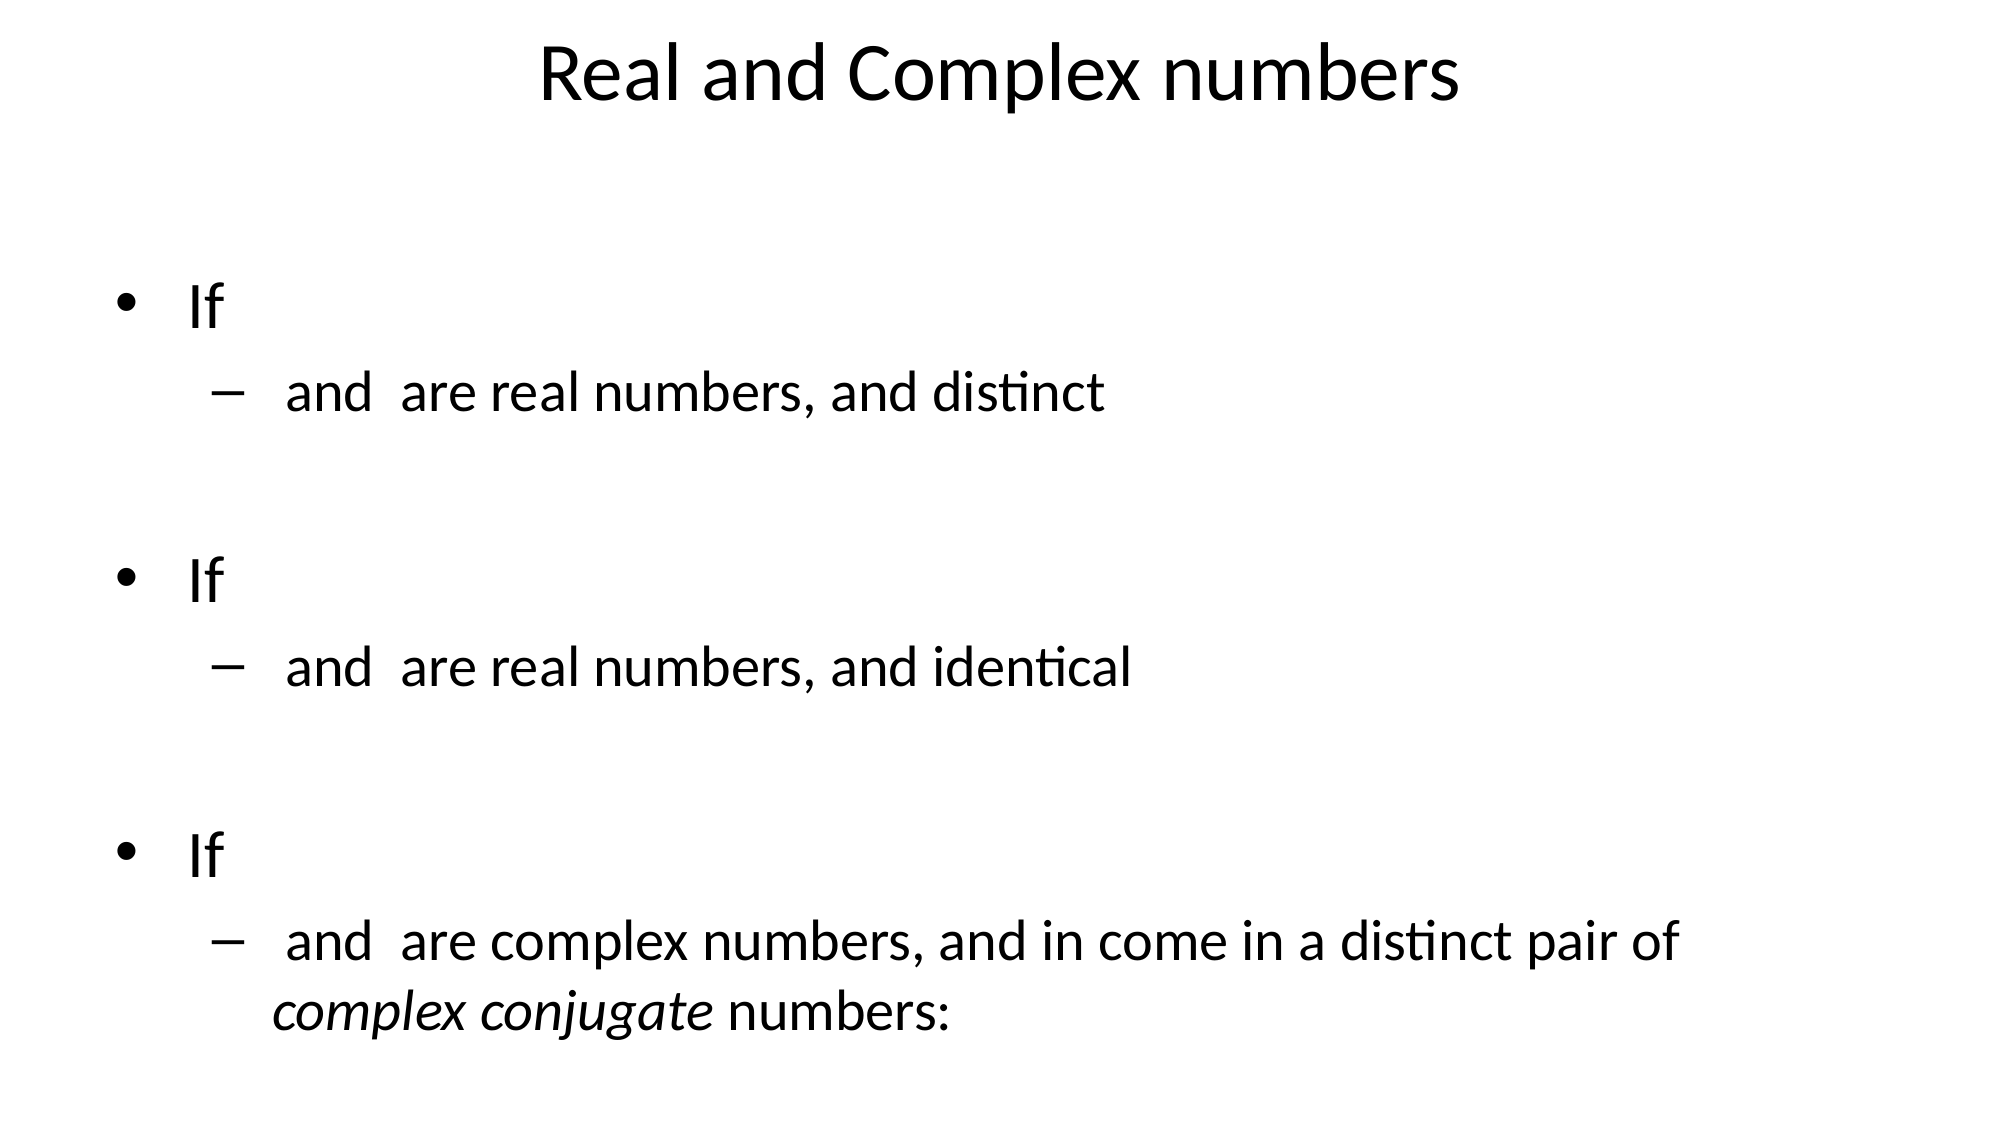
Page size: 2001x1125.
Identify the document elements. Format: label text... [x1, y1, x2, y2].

title Real and Complex numbers [99, 9, 1900, 126]
